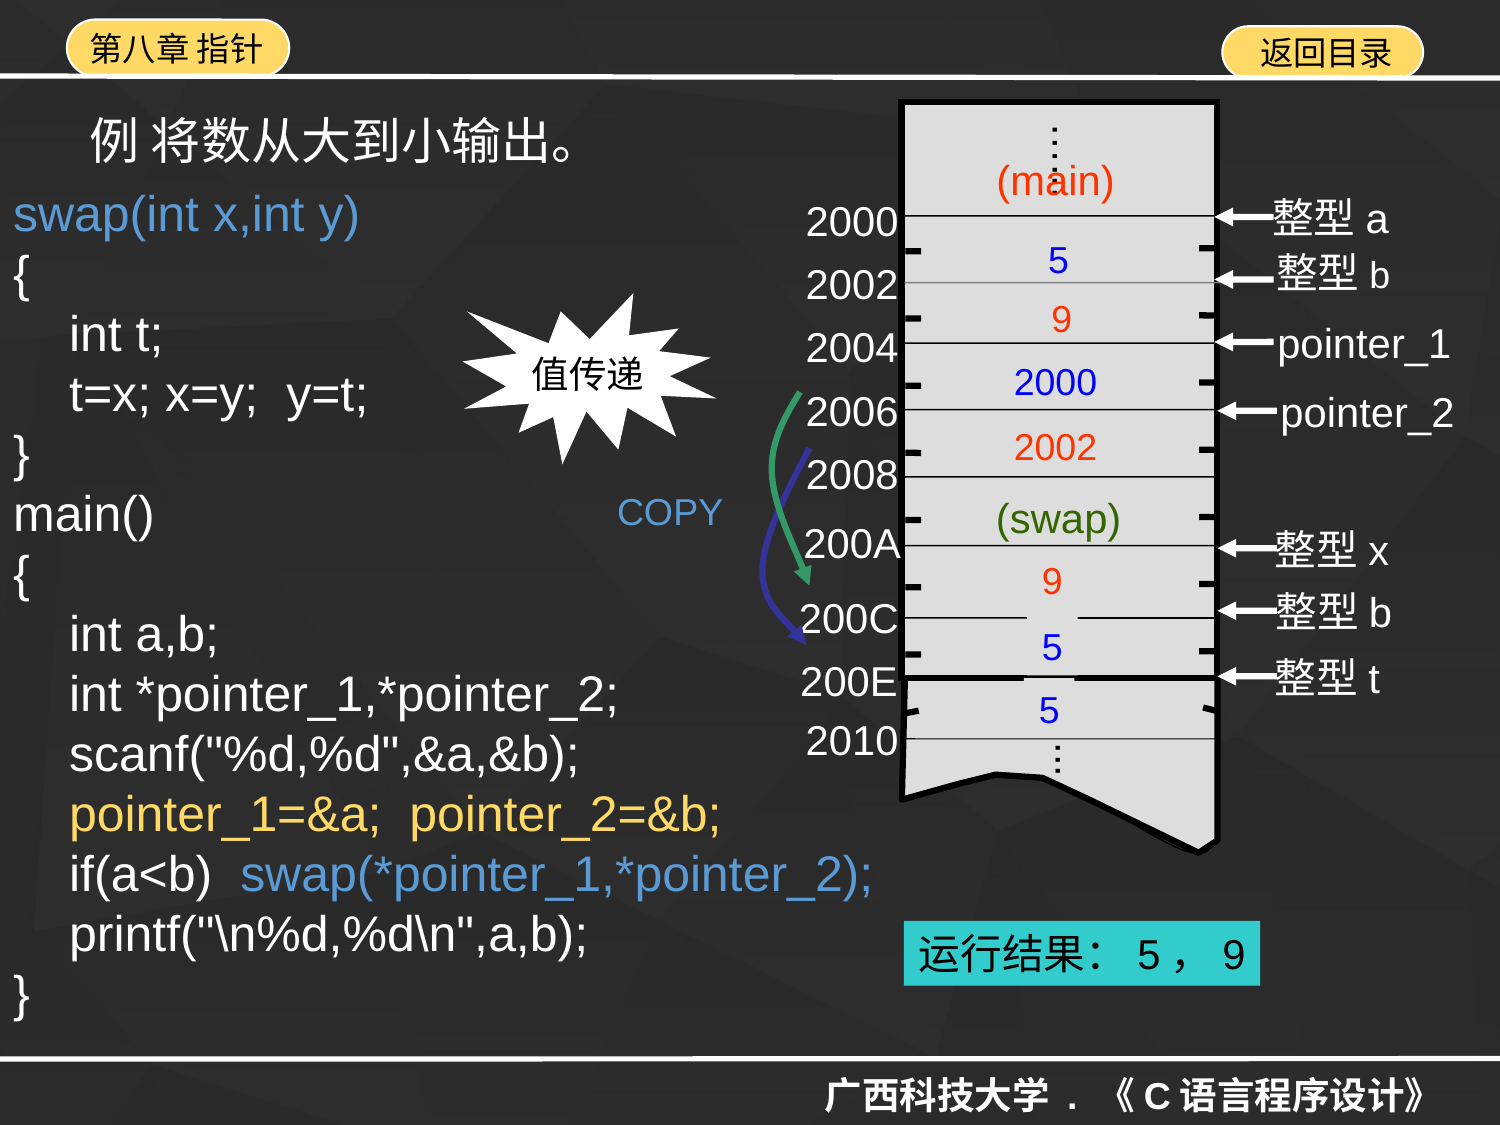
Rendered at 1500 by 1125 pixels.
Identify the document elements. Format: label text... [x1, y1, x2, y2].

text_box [783, 693, 1221, 861]
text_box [783, 101, 1221, 390]
list 例 将数从大到小输出。 [75, 90, 1425, 173]
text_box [769, 391, 1081, 618]
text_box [1085, 454, 1221, 482]
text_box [761, 447, 981, 684]
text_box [986, 483, 1403, 753]
text_box 值传递 [462, 293, 717, 465]
picture [0, 1062, 1500, 1125]
text_box swap(int x,int y) { int t; t=x; x=y; y=t; } main() { int a,b; int *pointer_1,*pointer_2; scanf("%d,%d",&a,&b); pointer_1=&a; pointer_2=&b; if(a<b) swap(*pointer_1,*pointer_2); printf("\n%d,%d\n",a,b); } [0, 173, 889, 1029]
text_box COPY [602, 480, 739, 541]
picture [0, 0, 1500, 75]
text_box 运行结果：5，9 [903, 920, 1261, 986]
picture [0, 79, 1500, 1056]
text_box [984, 146, 1471, 445]
